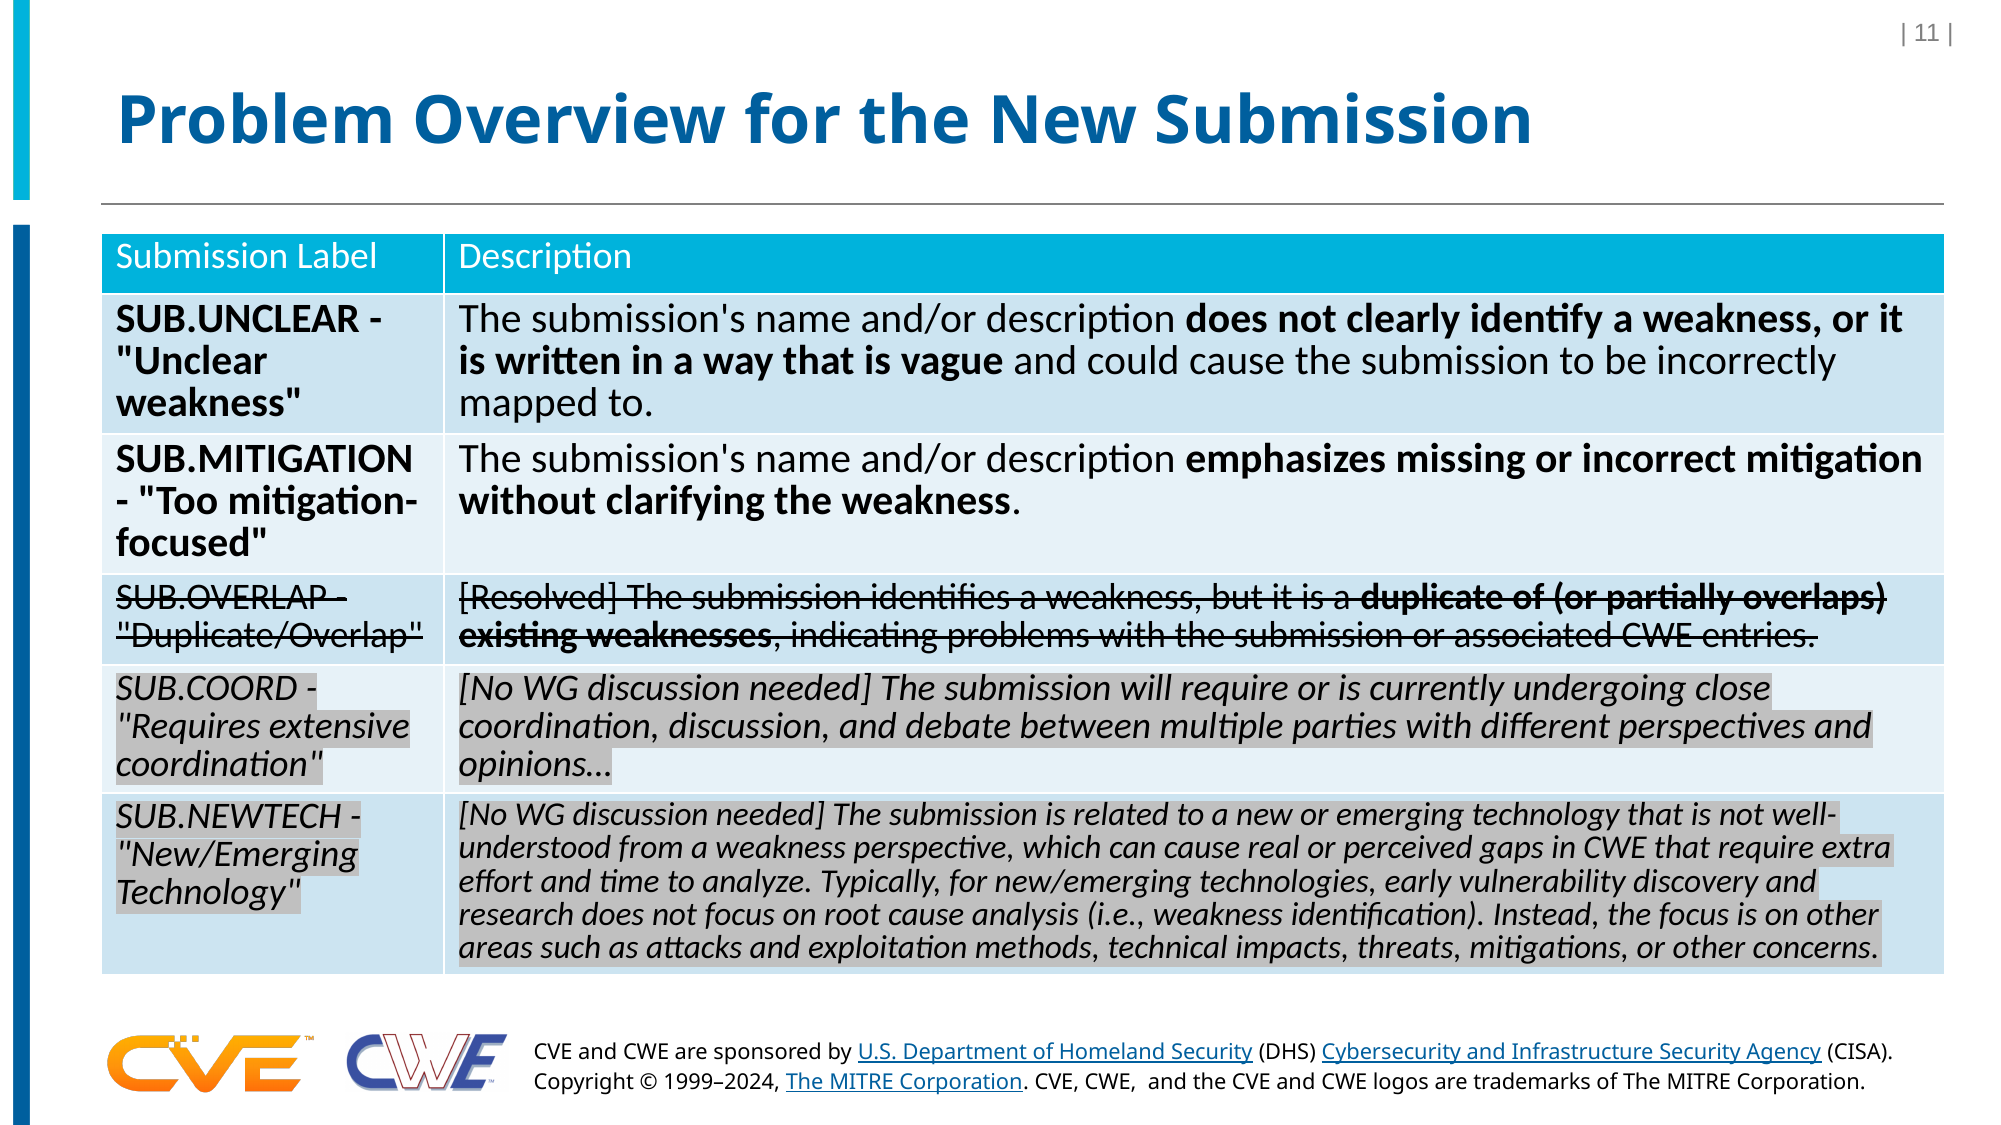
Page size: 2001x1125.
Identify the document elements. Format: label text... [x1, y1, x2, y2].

title Problem Overview for the New Submission [101, 60, 1945, 184]
table_cell SUB.COORD - "Requires extensive coordination" [102, 666, 443, 792]
table_cell SUB.OVERLAP - "Duplicate/Overlap" [102, 575, 443, 664]
table_cell [No WG discussion needed] The submission will require or is currently undergoing close coordination, discussion, and debate between multiple parties with different perspectives and opinions… [445, 666, 1944, 792]
table_cell The submission's name and/or description does not clearly identify a weakness, or it is written in a way that is vague and could cause the submission to be incorrectly mapped to. [445, 295, 1944, 433]
table_cell SUB.NEWTECH - "New/Emerging Technology" [102, 794, 443, 974]
table_cell The submission's name and/or description emphasizes missing or incorrect mitigation without clarifying the weakness. [445, 435, 1944, 573]
table_cell [No WG discussion needed] The submission is related to a new or emerging technology that is not well-understood from a weakness perspective, which can cause real or perceived gaps in CWE that require extra effort and time to analyze. Typically, for new/emerging technologies, early vulnerability discovery and research does not focus on root cause analysis (i.e., weakness identification). Instead, the focus is on other areas such as attacks and exploitation methods, technical impacts, threats, mitigations, or other concerns. [445, 794, 1944, 974]
table_header Submission Label [102, 234, 443, 293]
table_cell [Resolved] The submission identifies a weakness, but it is a duplicate of (or partially overlaps) existing weaknesses, indicating problems with the submission or associated CWE entries. [445, 575, 1944, 664]
table_cell SUB.MITIGATION - "Too mitigation-focused" [102, 435, 443, 573]
slide_number | 11 | [1685, 9, 1976, 51]
picture [345, 1032, 509, 1092]
table_cell SUB.UNCLEAR - "Unclear weakness" [102, 295, 443, 433]
picture [90, 1022, 328, 1106]
table_header Description [445, 234, 1944, 293]
